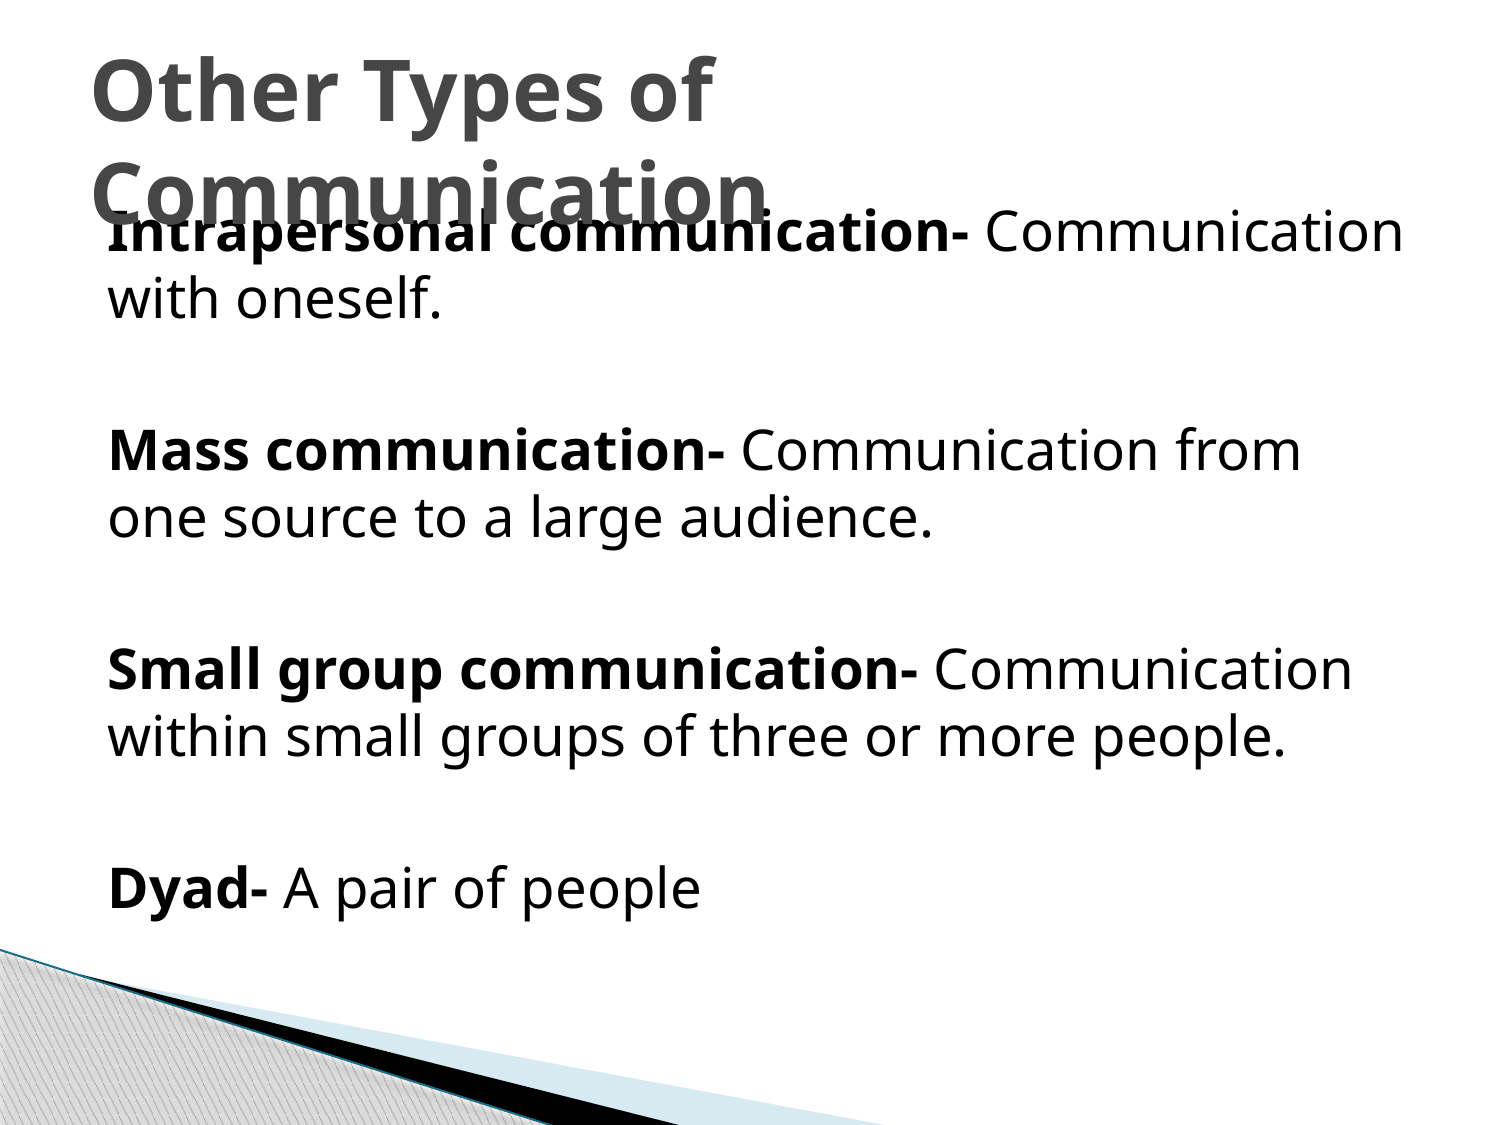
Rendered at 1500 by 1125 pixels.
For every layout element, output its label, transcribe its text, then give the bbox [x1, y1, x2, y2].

title Other Types of Communication [75, 45, 1425, 233]
list Intrapersonal communication- Communication with oneself. Mass communication- Communication from one source to a large audience. Small group communication- Communication within small groups of three or more people. Dyad- A pair of people [75, 233, 1425, 1088]
